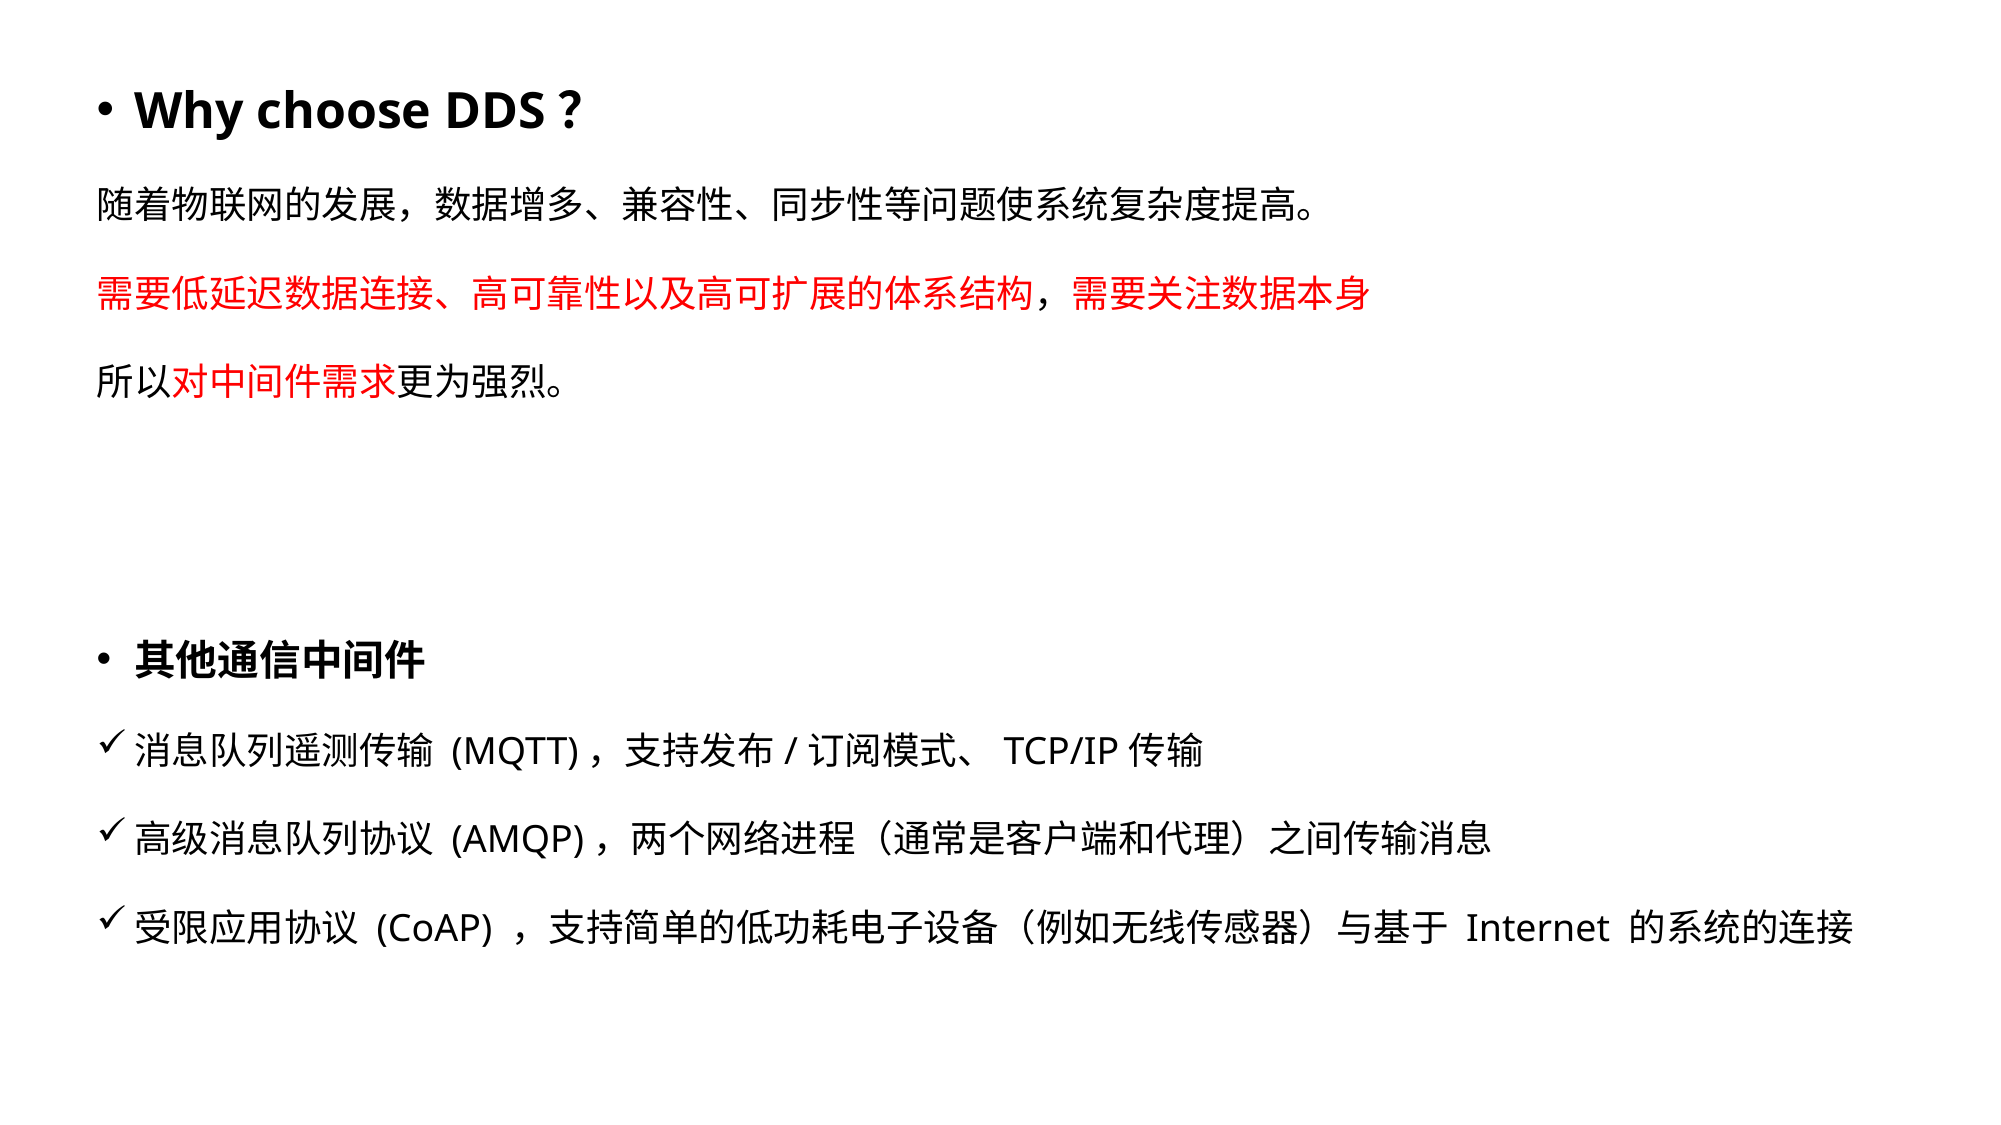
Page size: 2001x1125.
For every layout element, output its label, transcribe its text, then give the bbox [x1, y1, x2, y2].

list Why choose DDS？ 随着物联网的发展，数据增多、兼容性、同步性等问题使系统复杂度提高。 需要低延迟数据连接、高可靠性以及高可扩展的体系结构，需要关注数据本身 所以对中间件需求更为强烈。 其他通信中间件 消息队列遥测传输 (MQTT)，支持发布/订阅模式、TCP/IP传输 高级消息队列协议 (AMQP)，两个网络进程（通常是客户端和代理）之间传输消息 受限应用协议 (CoAP) ，支持简单的低功耗电子设备（例如无线传感器）与基于 Internet 的系统的连接 [81, 40, 1919, 1085]
